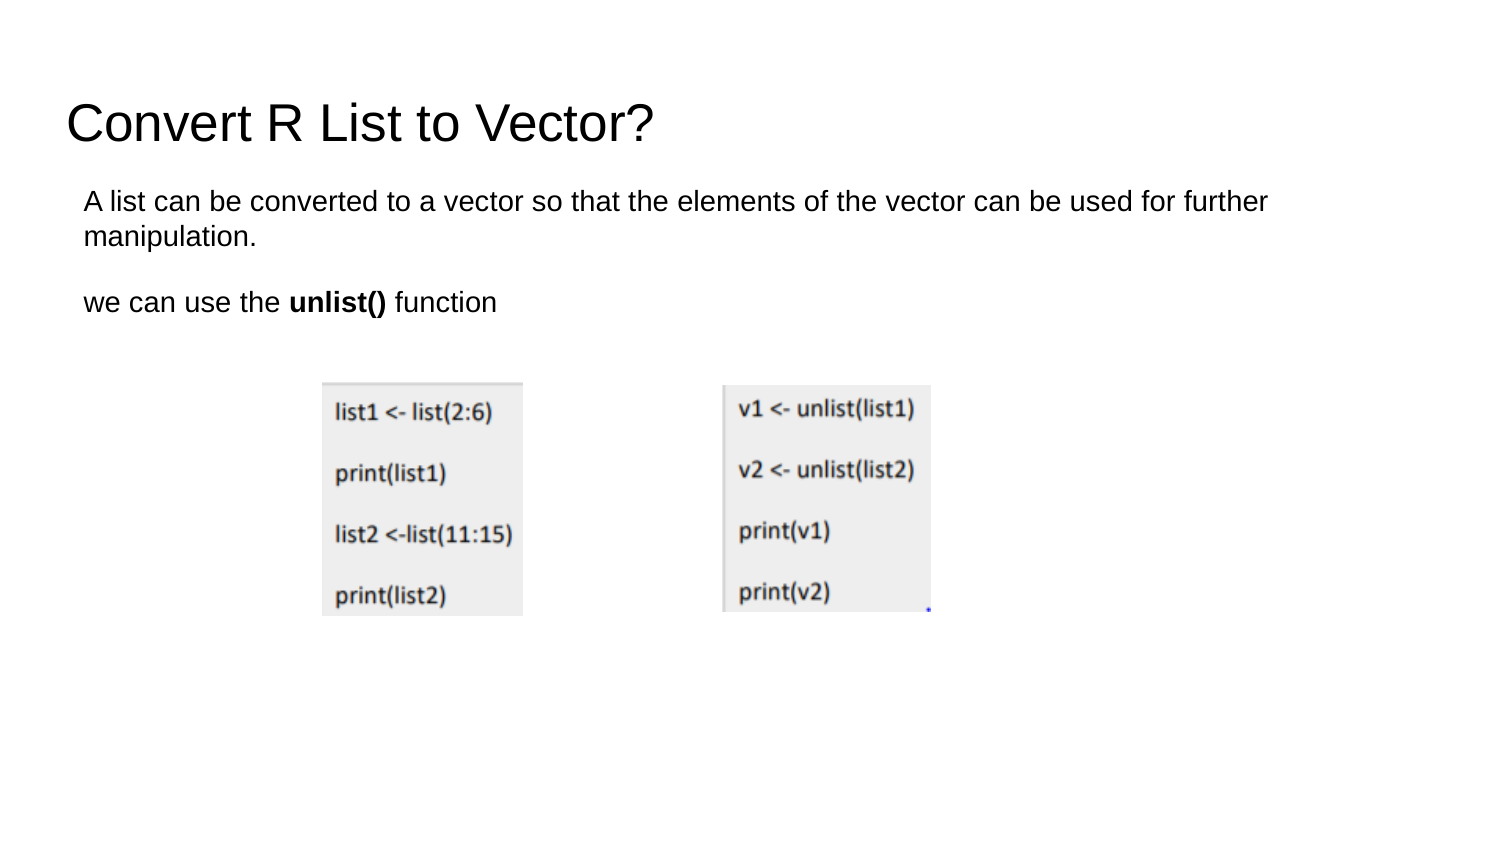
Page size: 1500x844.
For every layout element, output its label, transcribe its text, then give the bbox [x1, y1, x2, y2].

text_box we can use the unlist() function [68, 267, 561, 333]
text_box A list can be converted to a vector so that the elements of the vector can be used for further manipulation. [68, 166, 1319, 267]
picture [321, 381, 523, 617]
picture [720, 385, 931, 613]
title Convert R List to Vector? [51, 72, 1449, 167]
